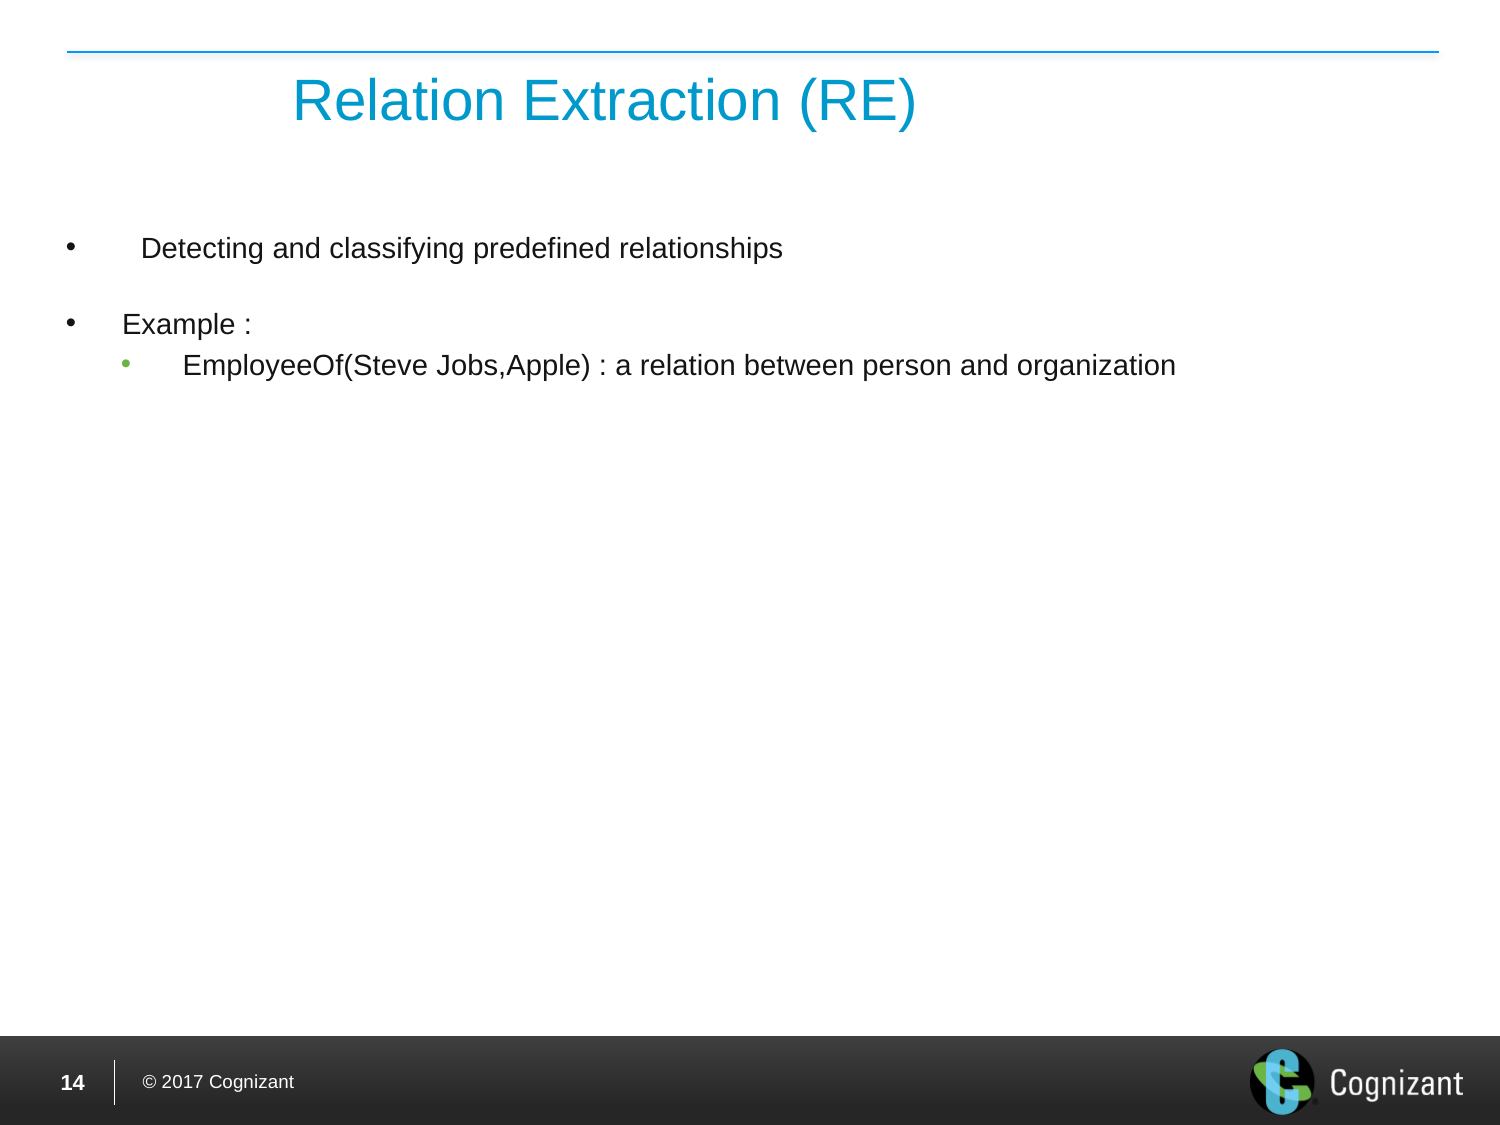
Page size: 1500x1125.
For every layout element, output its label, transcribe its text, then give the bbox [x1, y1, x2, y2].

slide_number 13 [27, 1045, 100, 1118]
picture [1250, 1049, 1463, 1115]
list Detecting and classifying predefined relationships Example : EmployeeOf(Steve Jobs,Apple) : a relation between person and organization [51, 186, 1438, 945]
title Relation Extraction (RE) [49, 54, 1438, 154]
